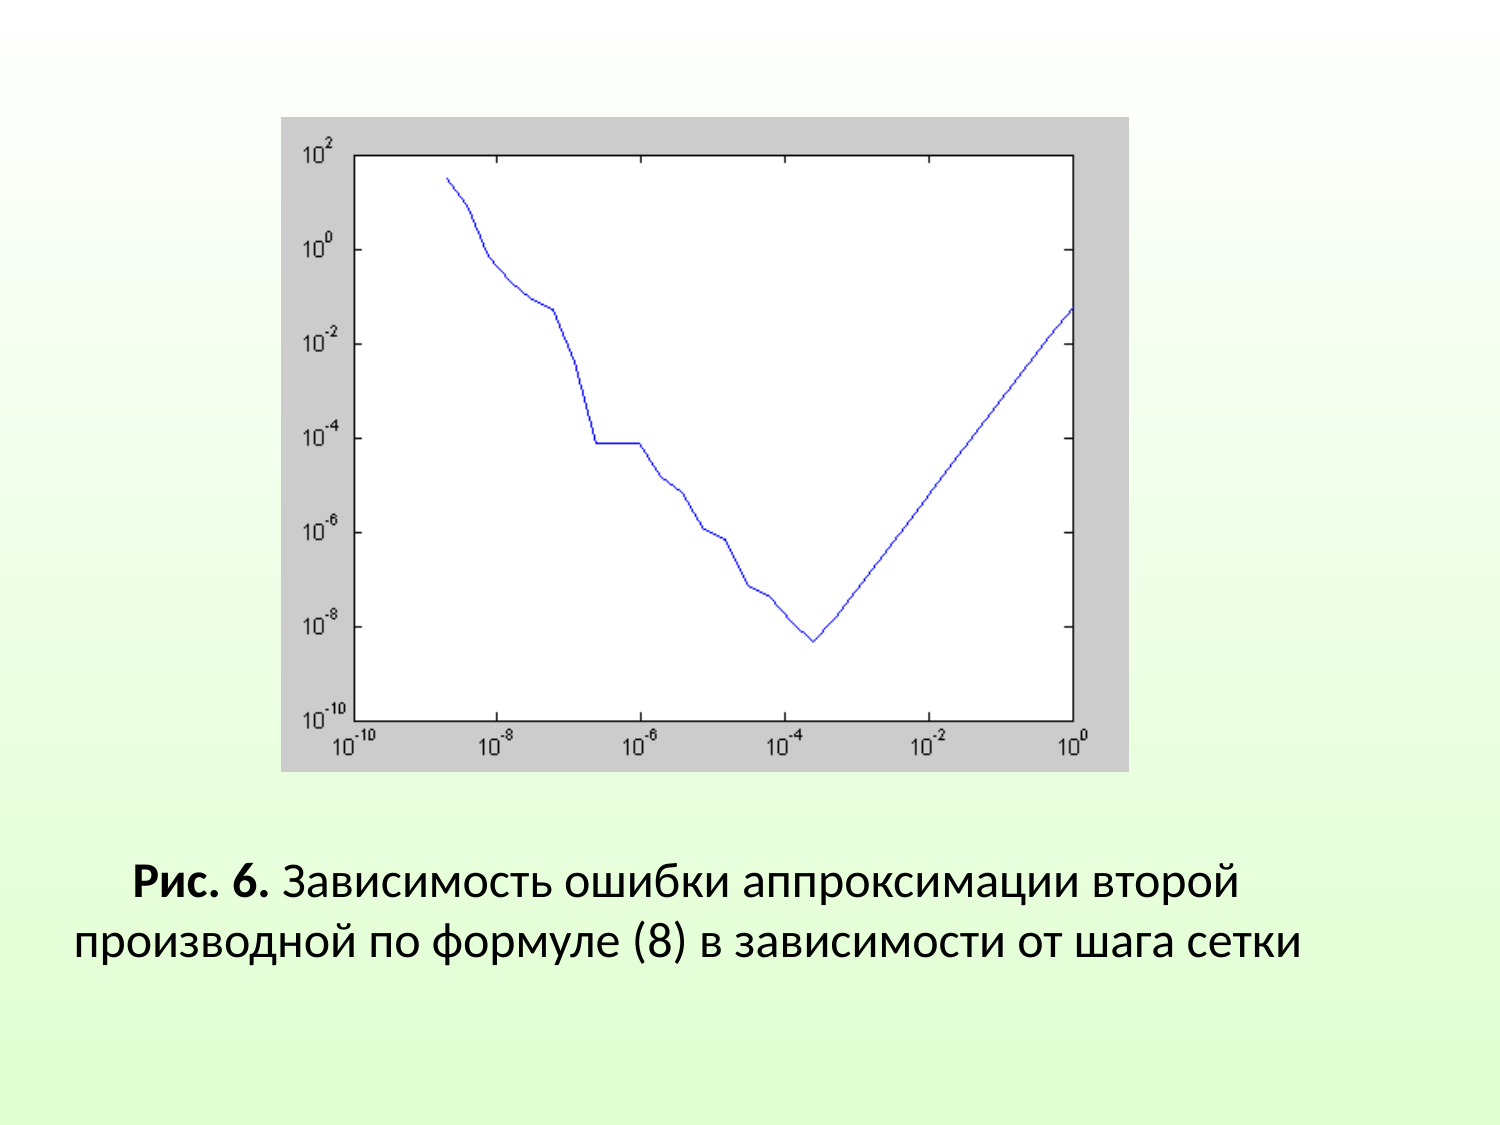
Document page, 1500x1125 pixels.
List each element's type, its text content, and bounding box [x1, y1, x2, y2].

picture [280, 116, 1129, 773]
list Рис. 6. Зависимость ошибки аппроксимации второй производной по формуле (8) в зависимости от шага сетки [58, 70, 1409, 1091]
